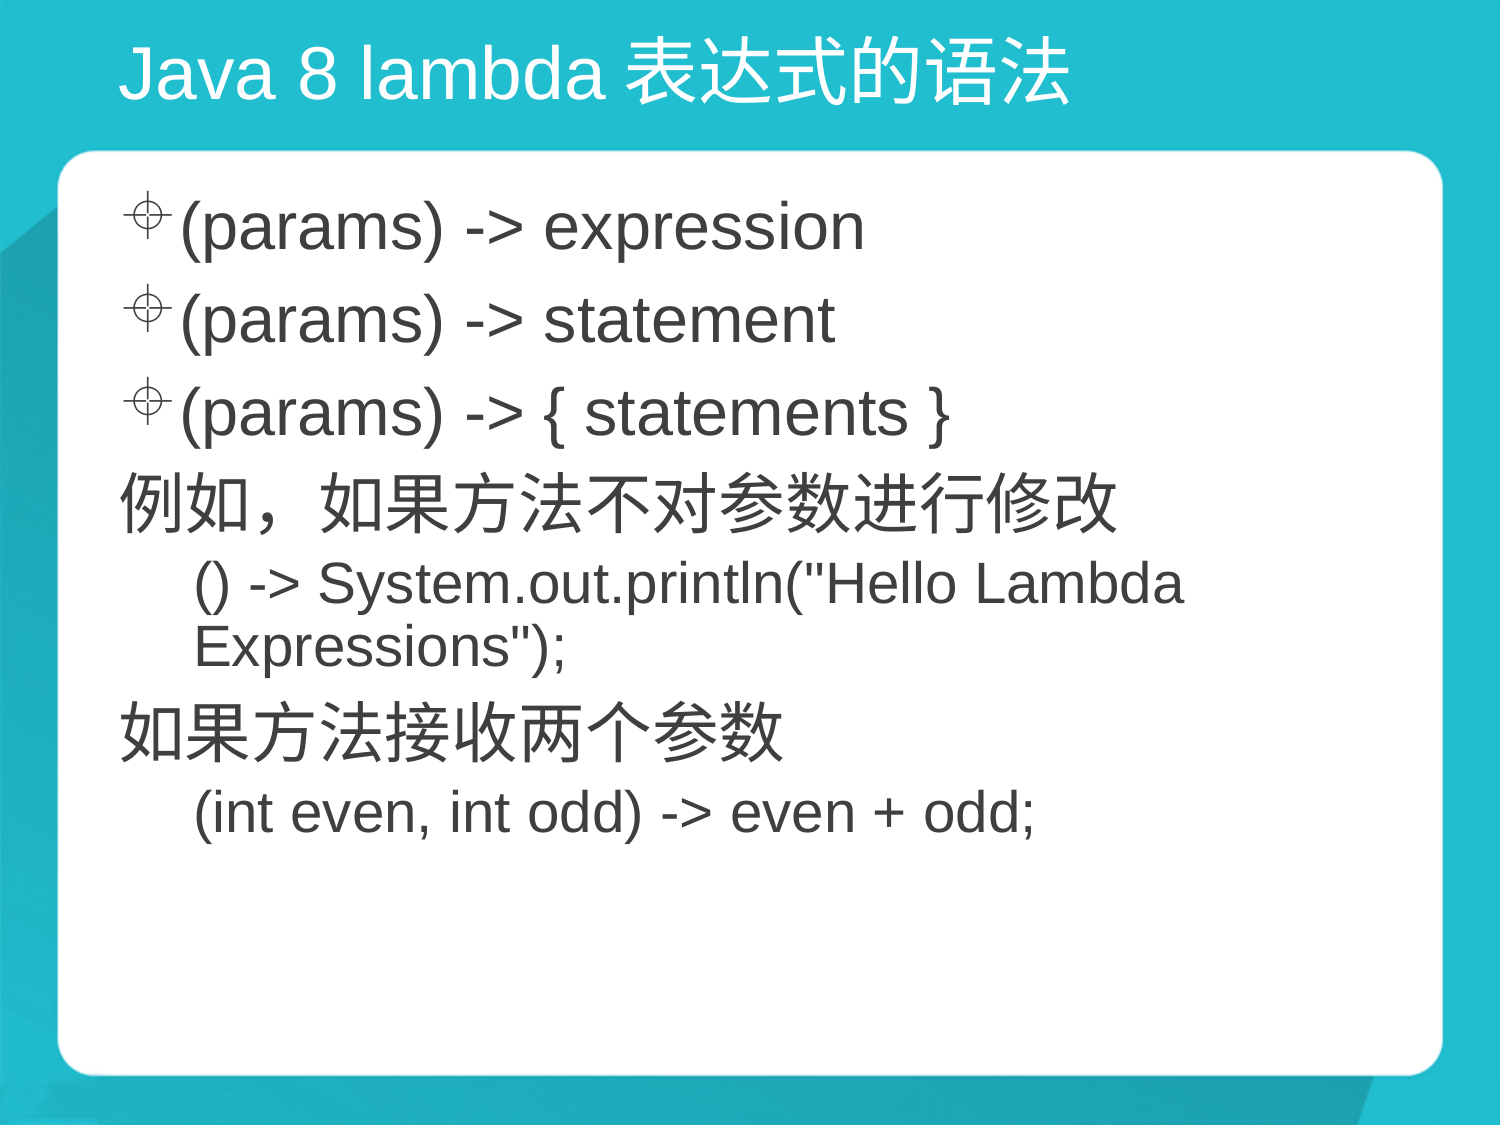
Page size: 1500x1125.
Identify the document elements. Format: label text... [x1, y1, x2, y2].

title Java 8 lambda表达式的语法 [103, 0, 1397, 150]
list (params) -> expression (params) -> statement (params) -> { statements } 例如，如果方法不对参数进行修改 () -> System.out.println("Hello Lambda Expressions"); 如果方法接收两个参数 (int even, int odd) -> even + odd; [103, 184, 1397, 1024]
picture [0, 0, 1500, 1125]
